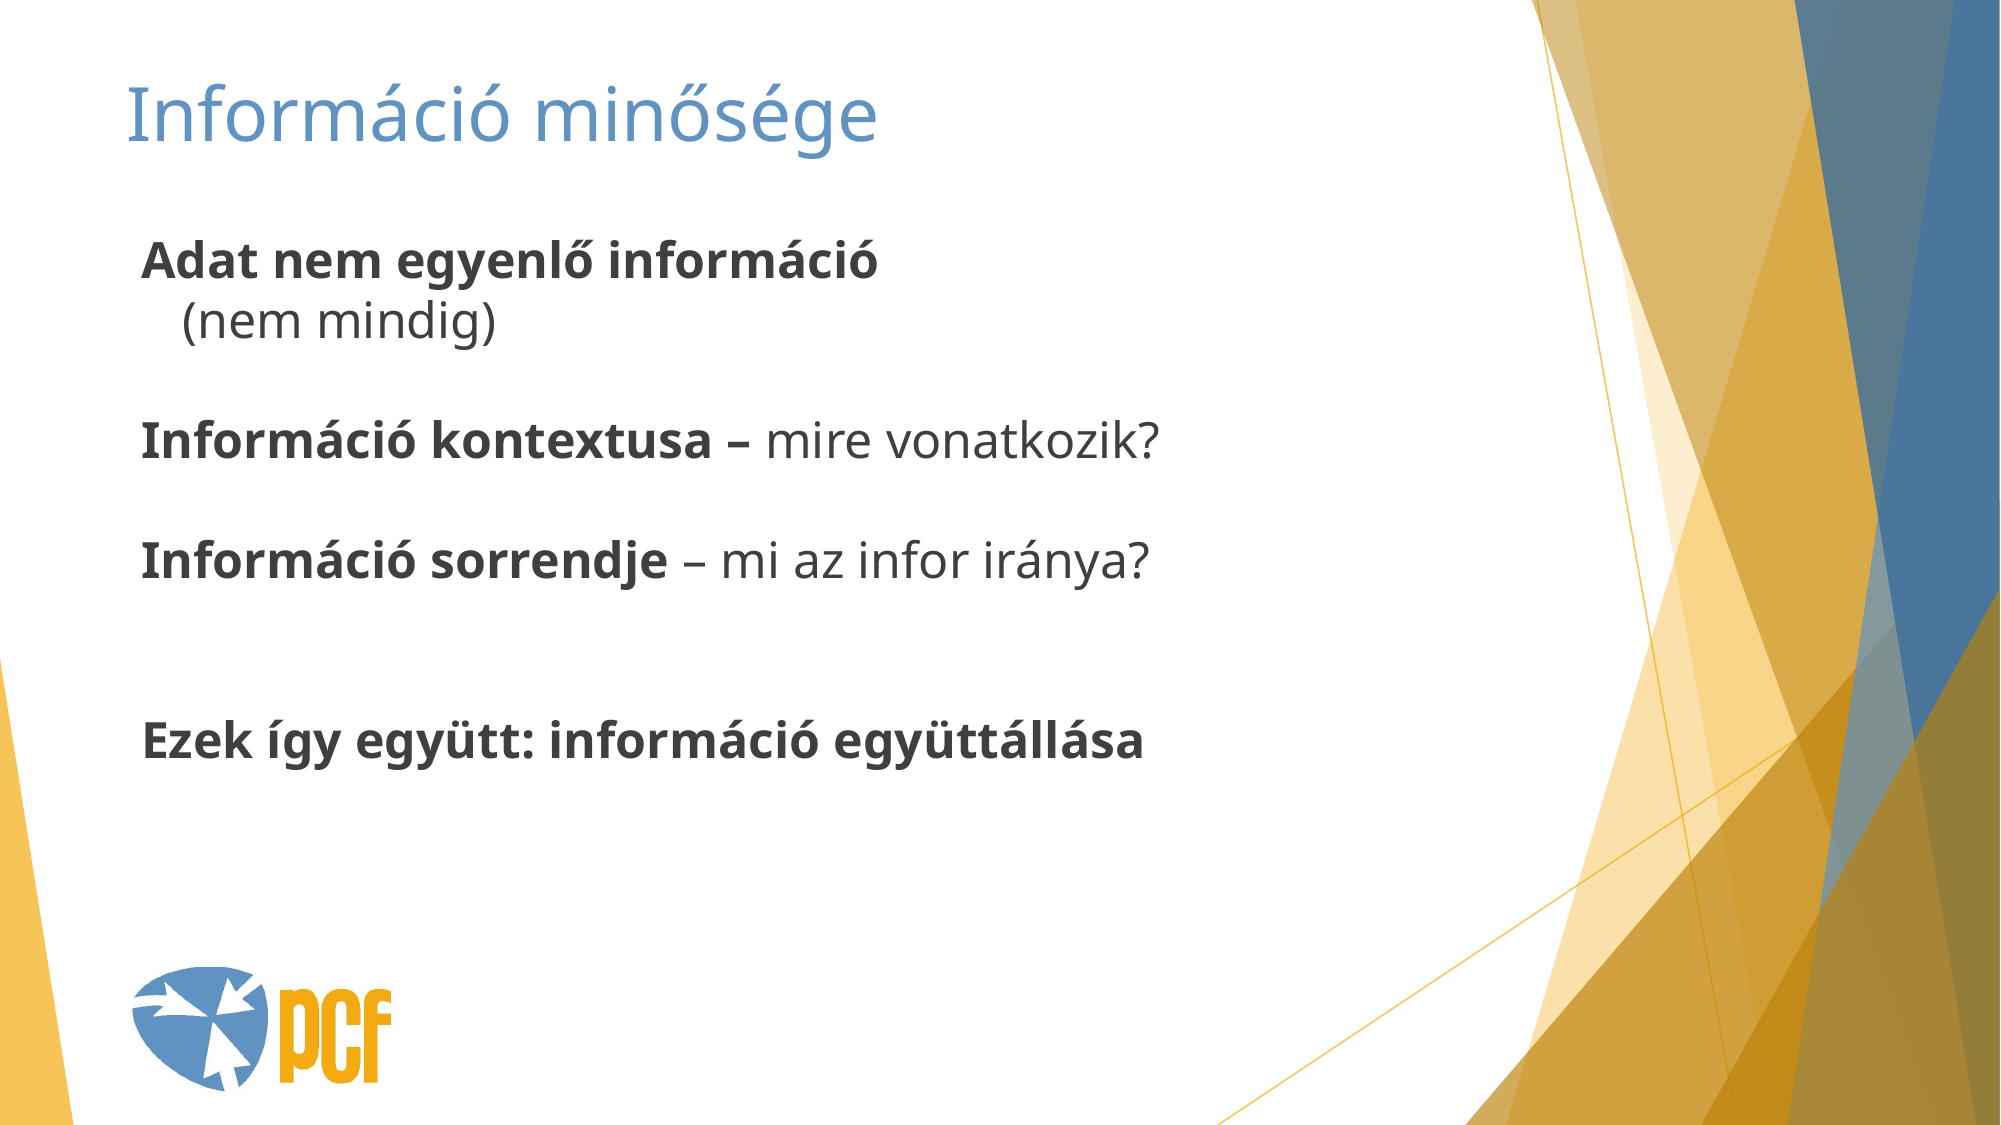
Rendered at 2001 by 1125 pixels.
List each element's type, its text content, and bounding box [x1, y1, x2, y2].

list Adat nem egyenlő információ (nem mindig) Információ kontextusa – mire vonatkozik? Információ sorrendje – mi az infor iránya? Ezek így együtt: információ együttállása [111, 220, 1522, 992]
picture [123, 992, 397, 1094]
title Információ minősége [111, 58, 1522, 210]
